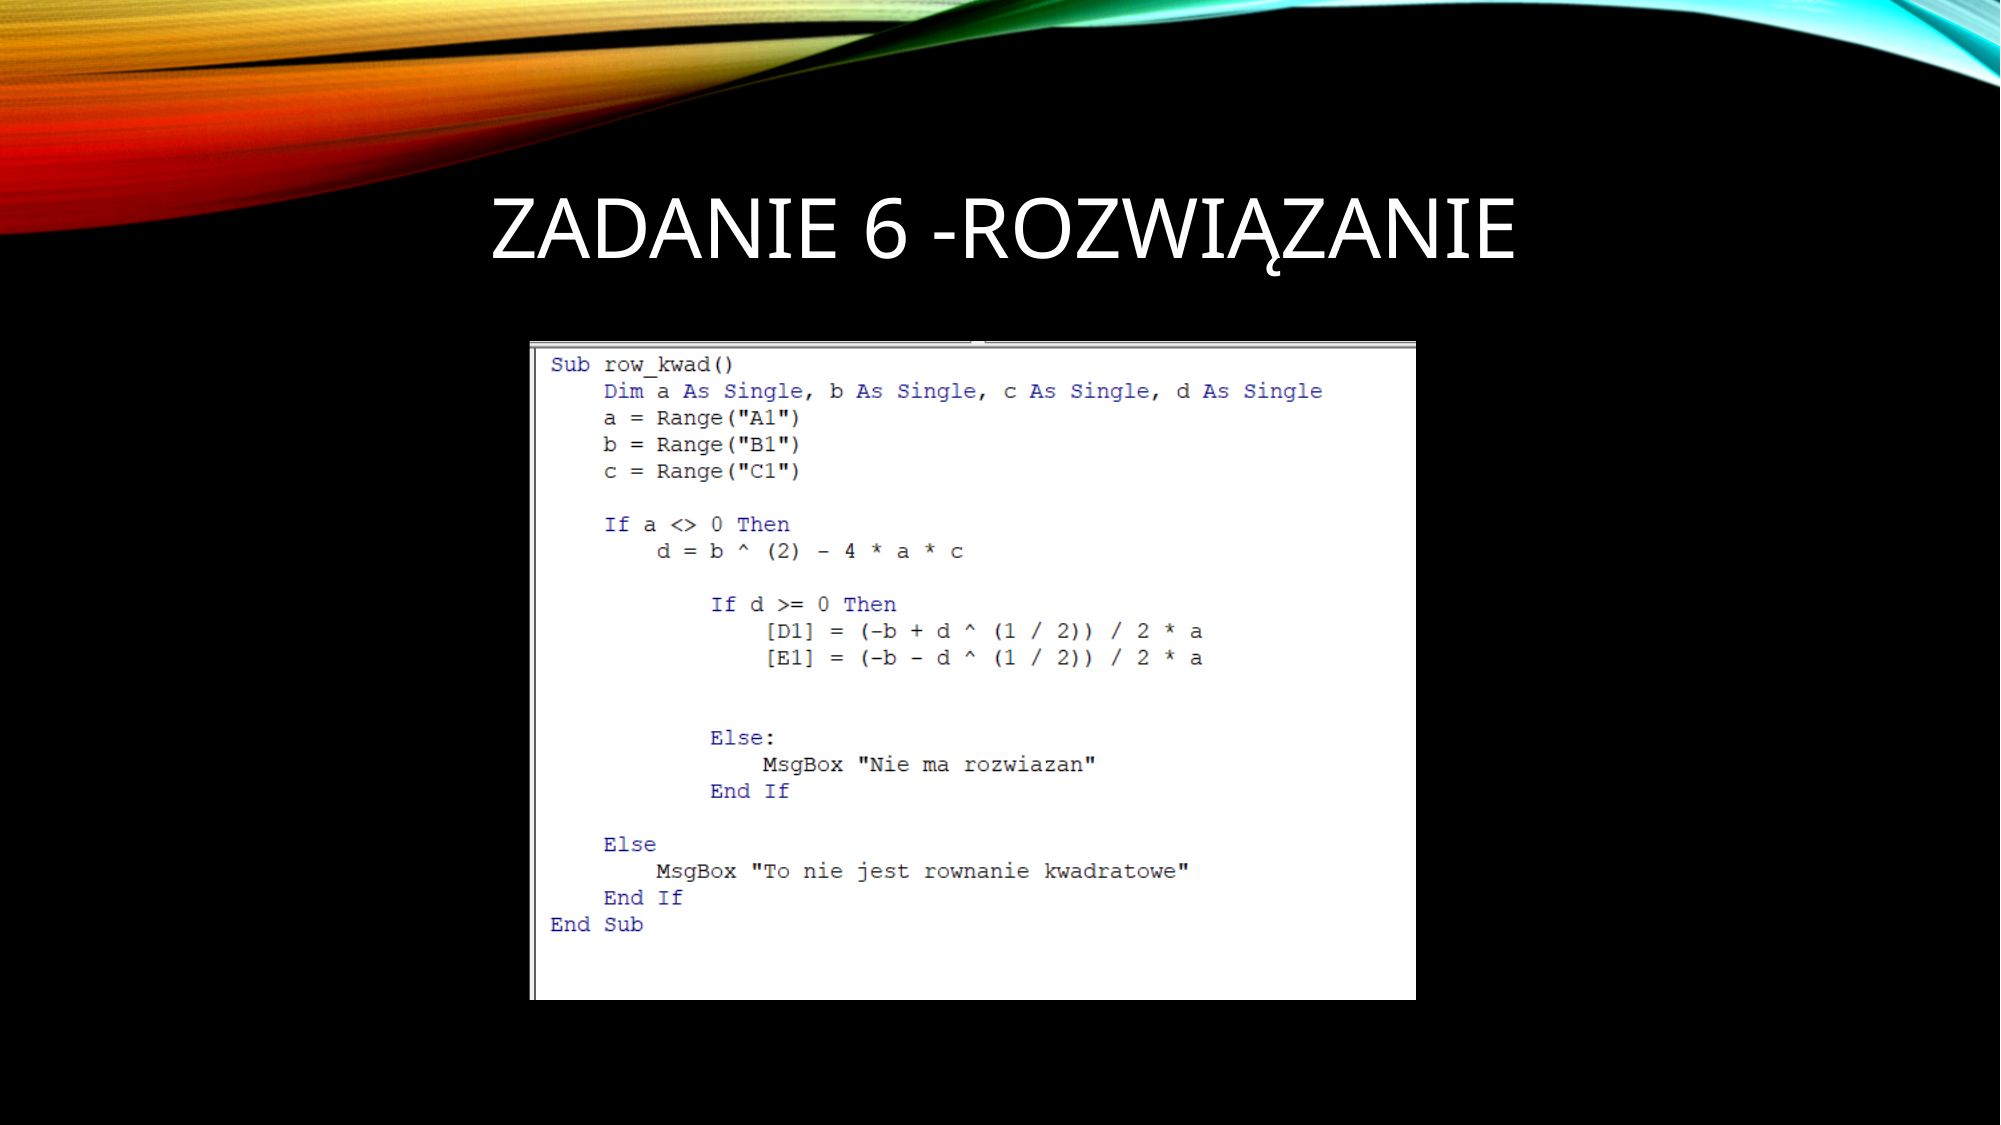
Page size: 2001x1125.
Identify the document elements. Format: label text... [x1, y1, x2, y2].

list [529, 341, 1417, 1000]
picture [0, 0, 2000, 237]
title Zadanie 6 -rozwiązanie [122, 125, 1888, 338]
